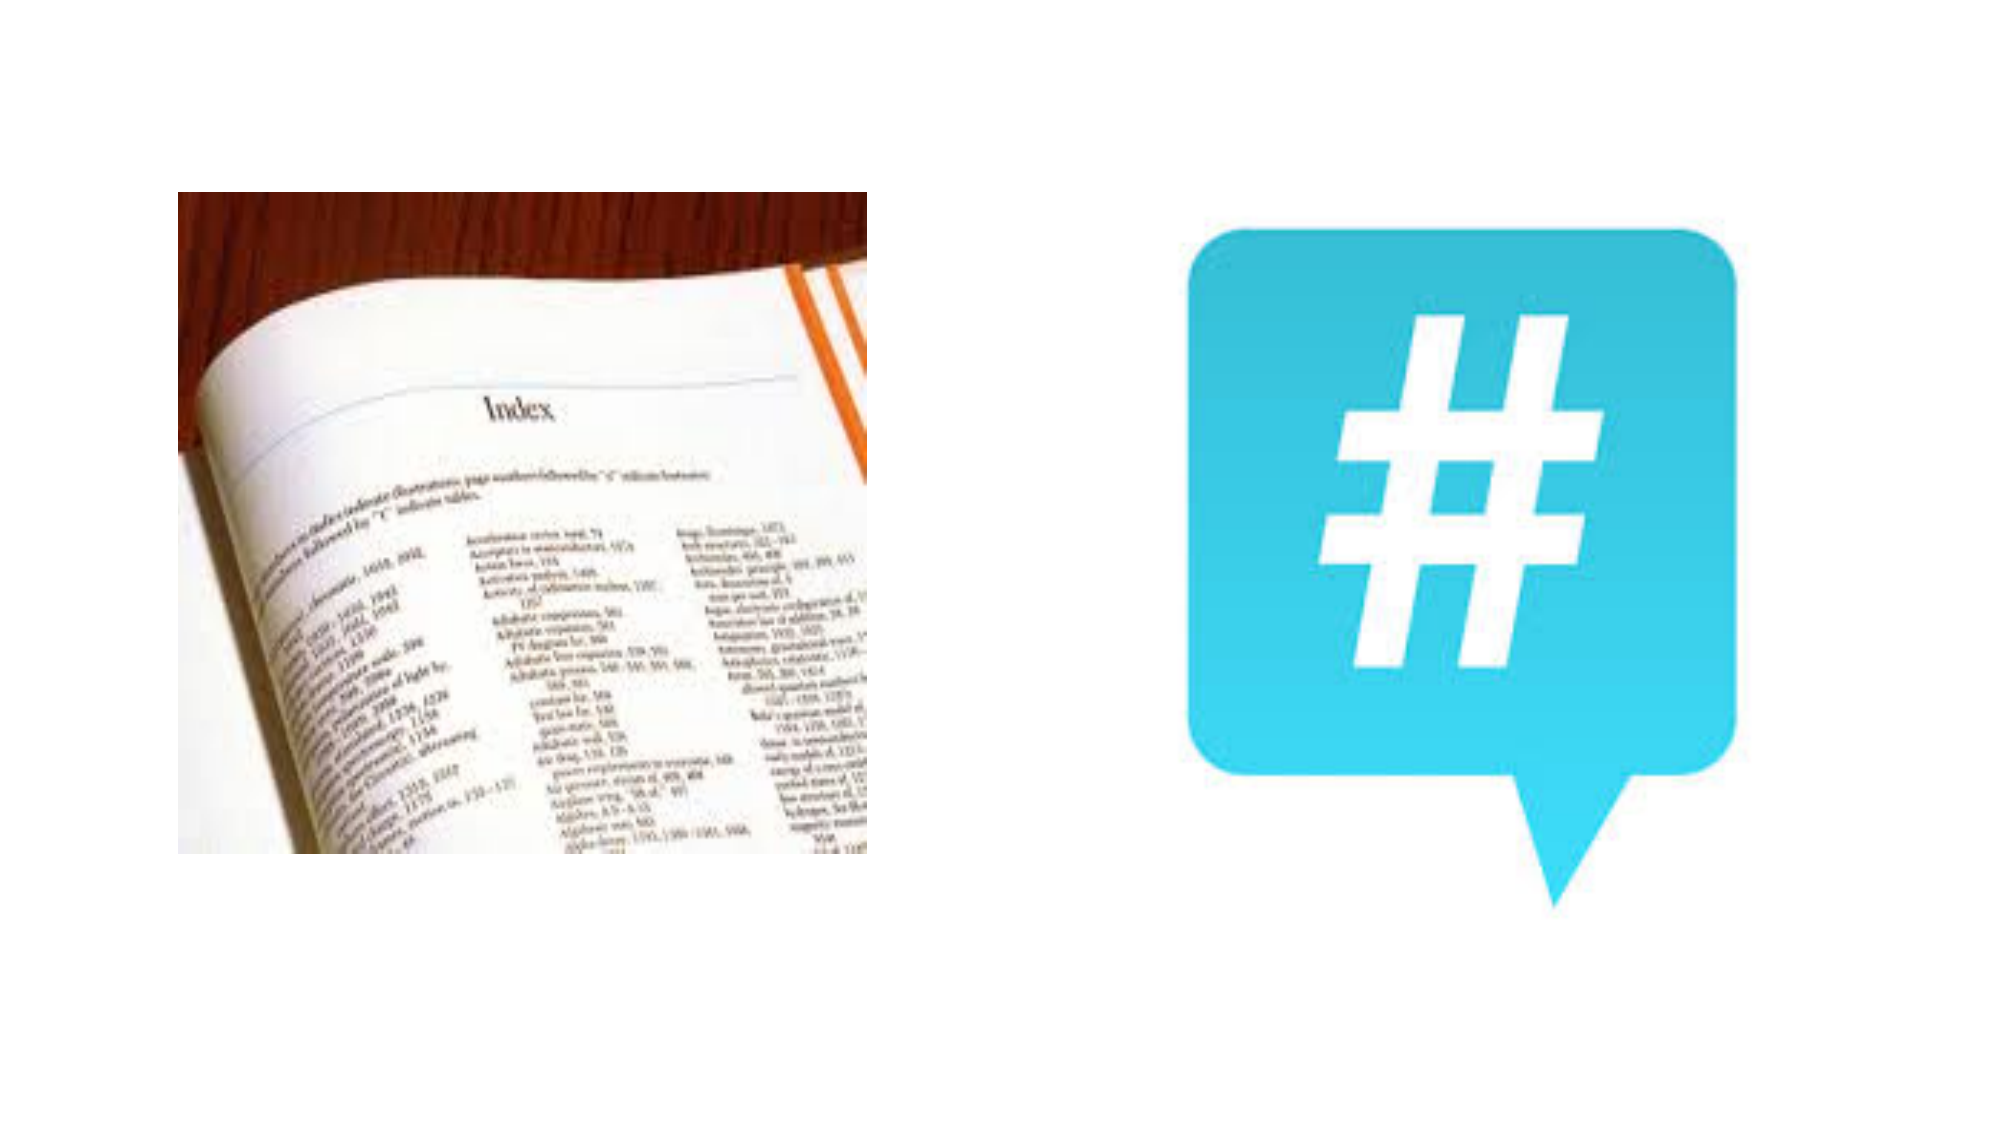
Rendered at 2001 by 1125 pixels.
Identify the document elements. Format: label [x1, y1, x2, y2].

picture [1102, 191, 1826, 926]
picture [178, 191, 867, 854]
